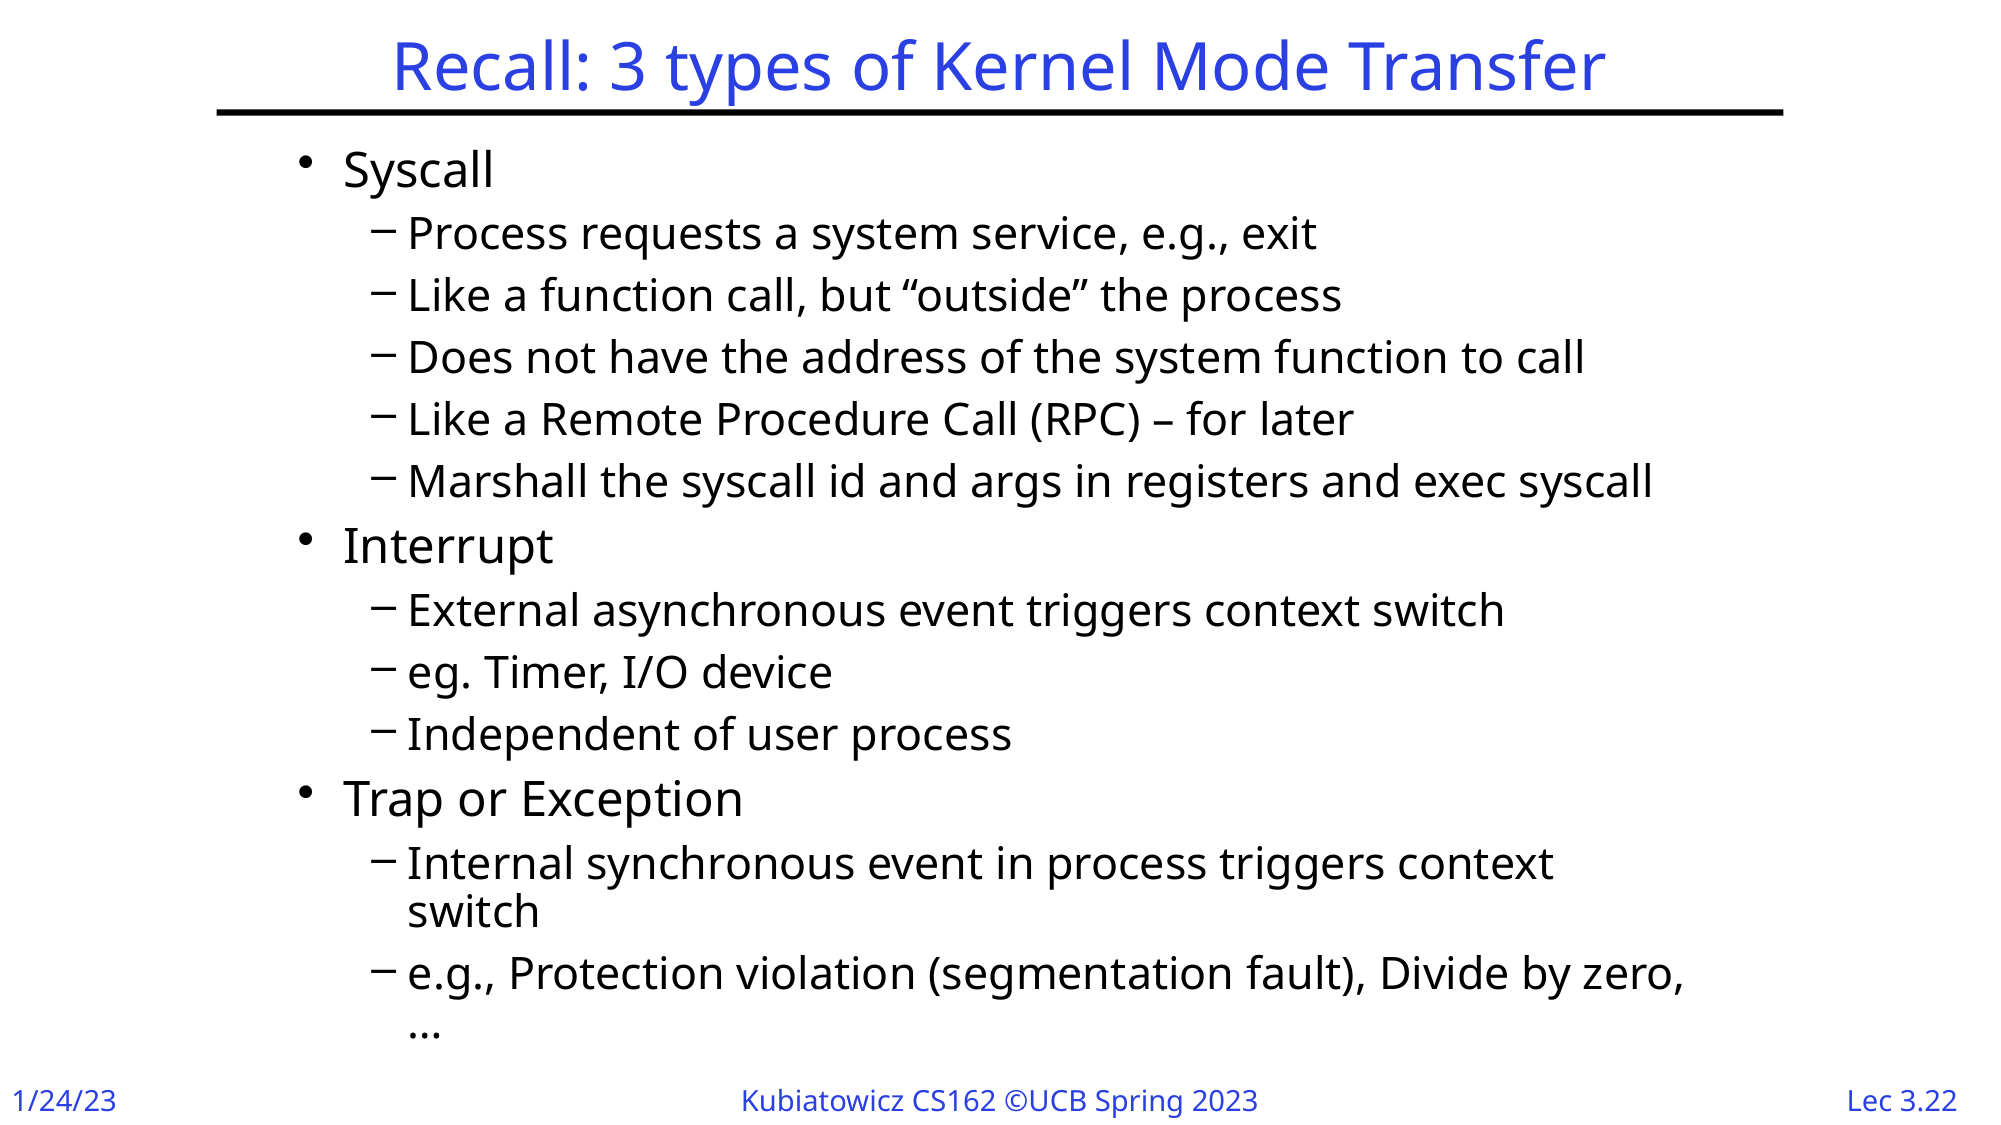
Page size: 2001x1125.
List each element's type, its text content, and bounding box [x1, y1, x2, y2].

title Recall: 3 types of Kernel Mode Transfer [287, 24, 1713, 113]
list Syscall Process requests a system service, e.g., exit Like a function call, but “outside” the process Does not have the address of the system function to call Like a Remote Procedure Call (RPC) – for later Marshall the syscall id and args in registers and exec syscall Interrupt External asynchronous event triggers context switch eg. Timer, I/O device Independent of user process Trap or Exception Internal synchronous event in process triggers context switch e.g., Protection violation (segmentation fault), Divide by zero, … [282, 137, 1713, 1063]
